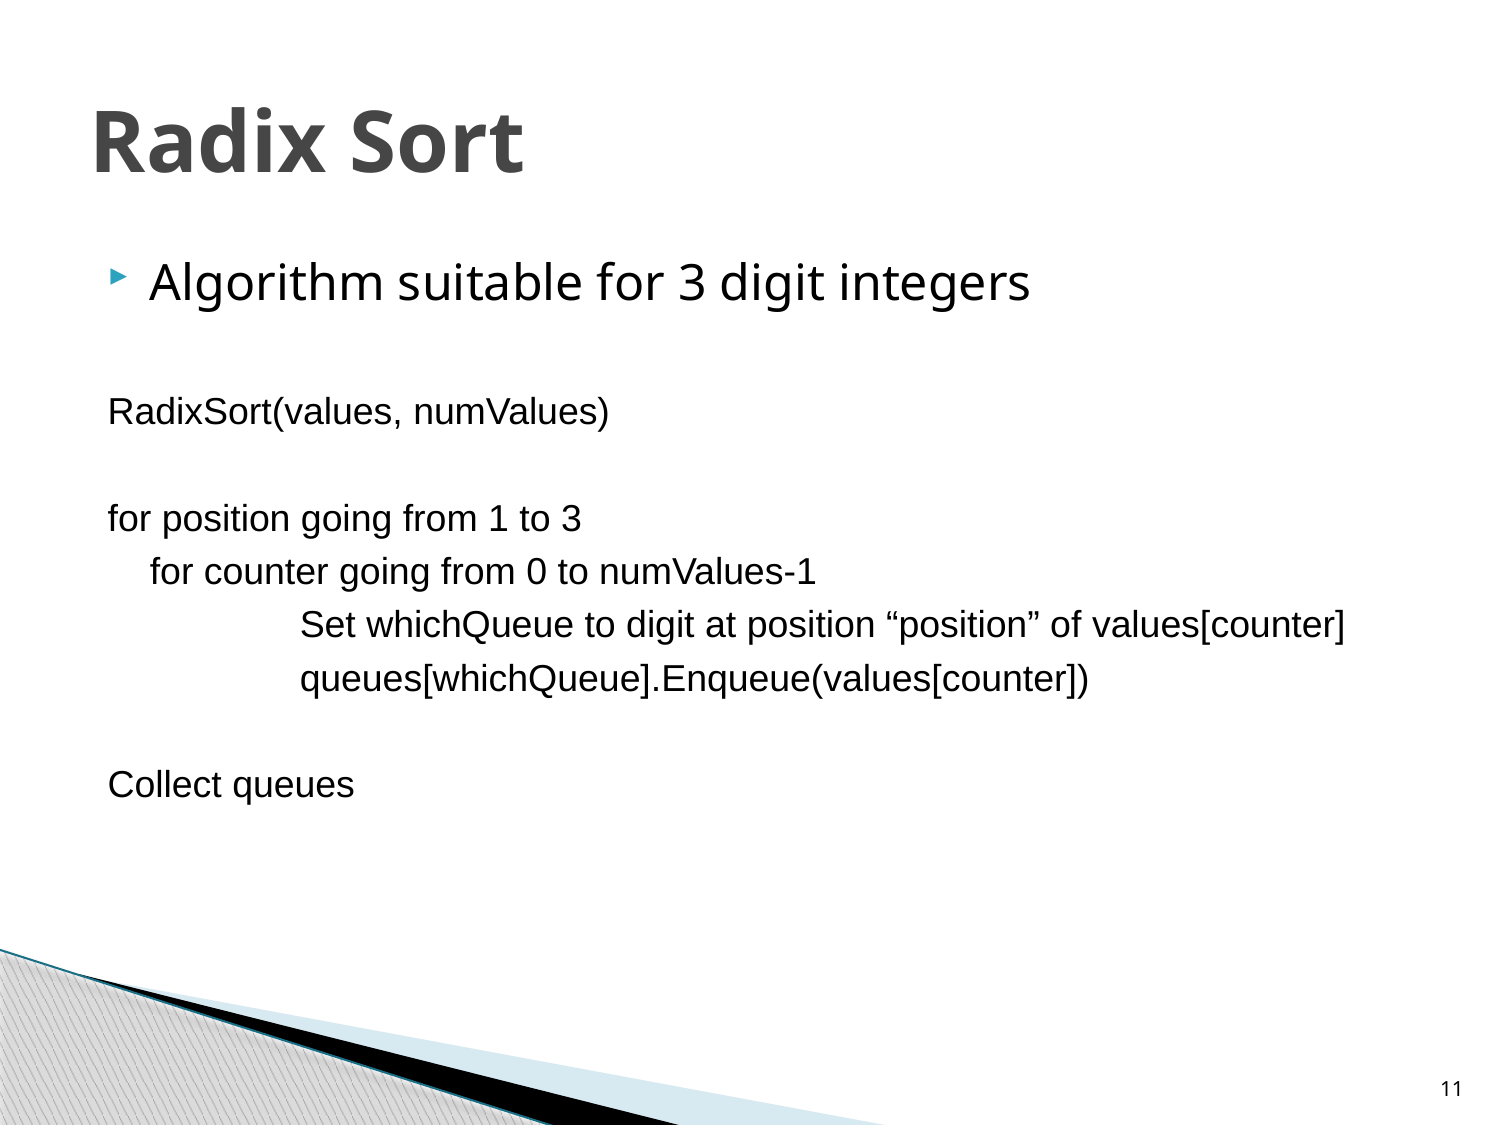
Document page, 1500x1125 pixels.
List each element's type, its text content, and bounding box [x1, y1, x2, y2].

title Radix Sort [75, 45, 1425, 233]
slide_number 11 [1418, 1051, 1479, 1112]
list Algorithm suitable for 3 digit integers RadixSort(values, numValues) for position going from 1 to 3 for counter going from 0 to numValues-1 Set whichQueue to digit at position “position” of values[counter] queues[whichQueue].Enqueue(values[counter]) Collect queues [75, 243, 1425, 986]
